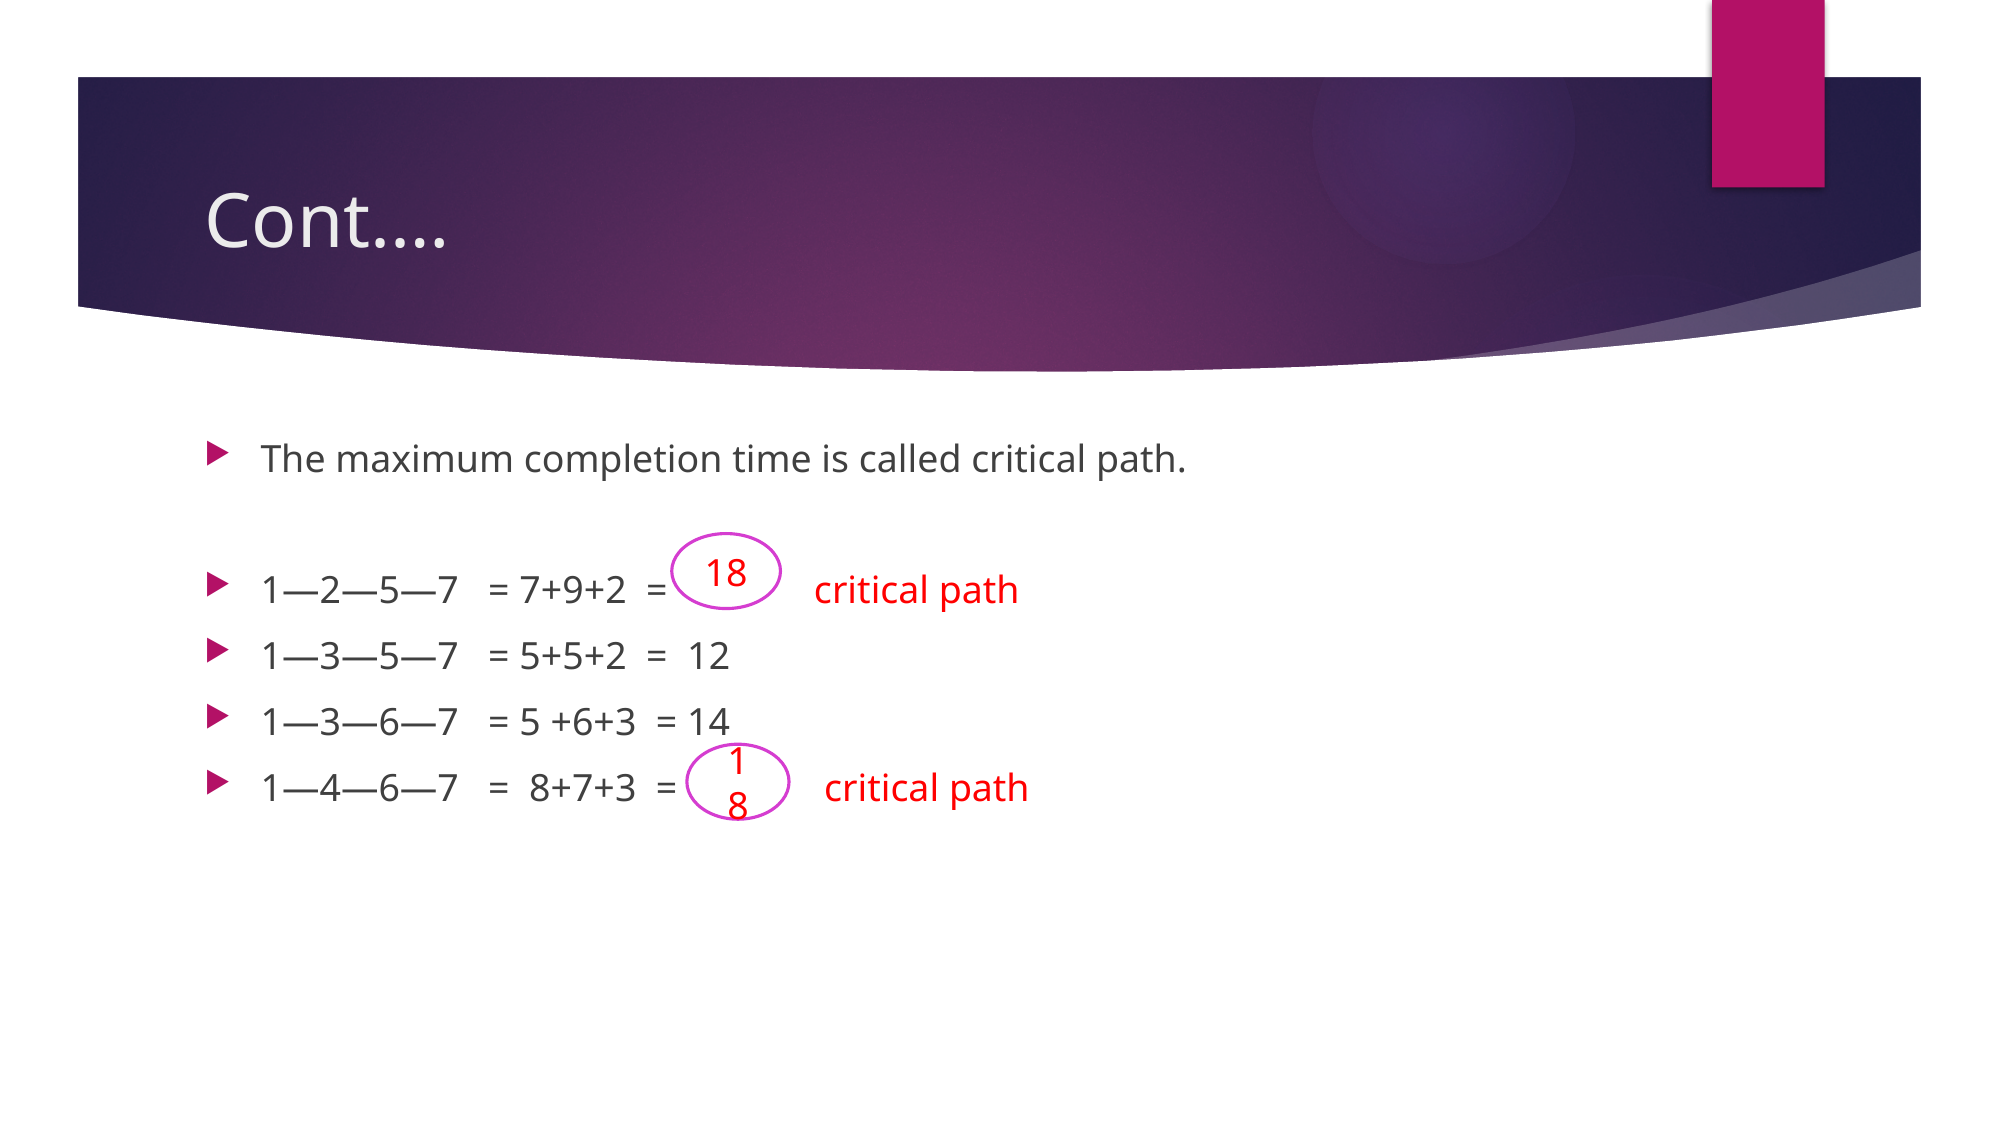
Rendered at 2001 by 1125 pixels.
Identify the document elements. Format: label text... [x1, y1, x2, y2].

text_box 18 [685, 742, 791, 821]
text_box 18 [670, 531, 783, 611]
title Cont.… [189, 159, 1627, 276]
list The maximum completion time is called critical path. 1—2—5—7 = 7+9+2 = critical path 1—3—5—7 = 5+5+2 = 12 1—3—6—7 = 5 +6+3 = 14 1—4—6—7 = 8+7+3 = critical path [189, 427, 1638, 988]
